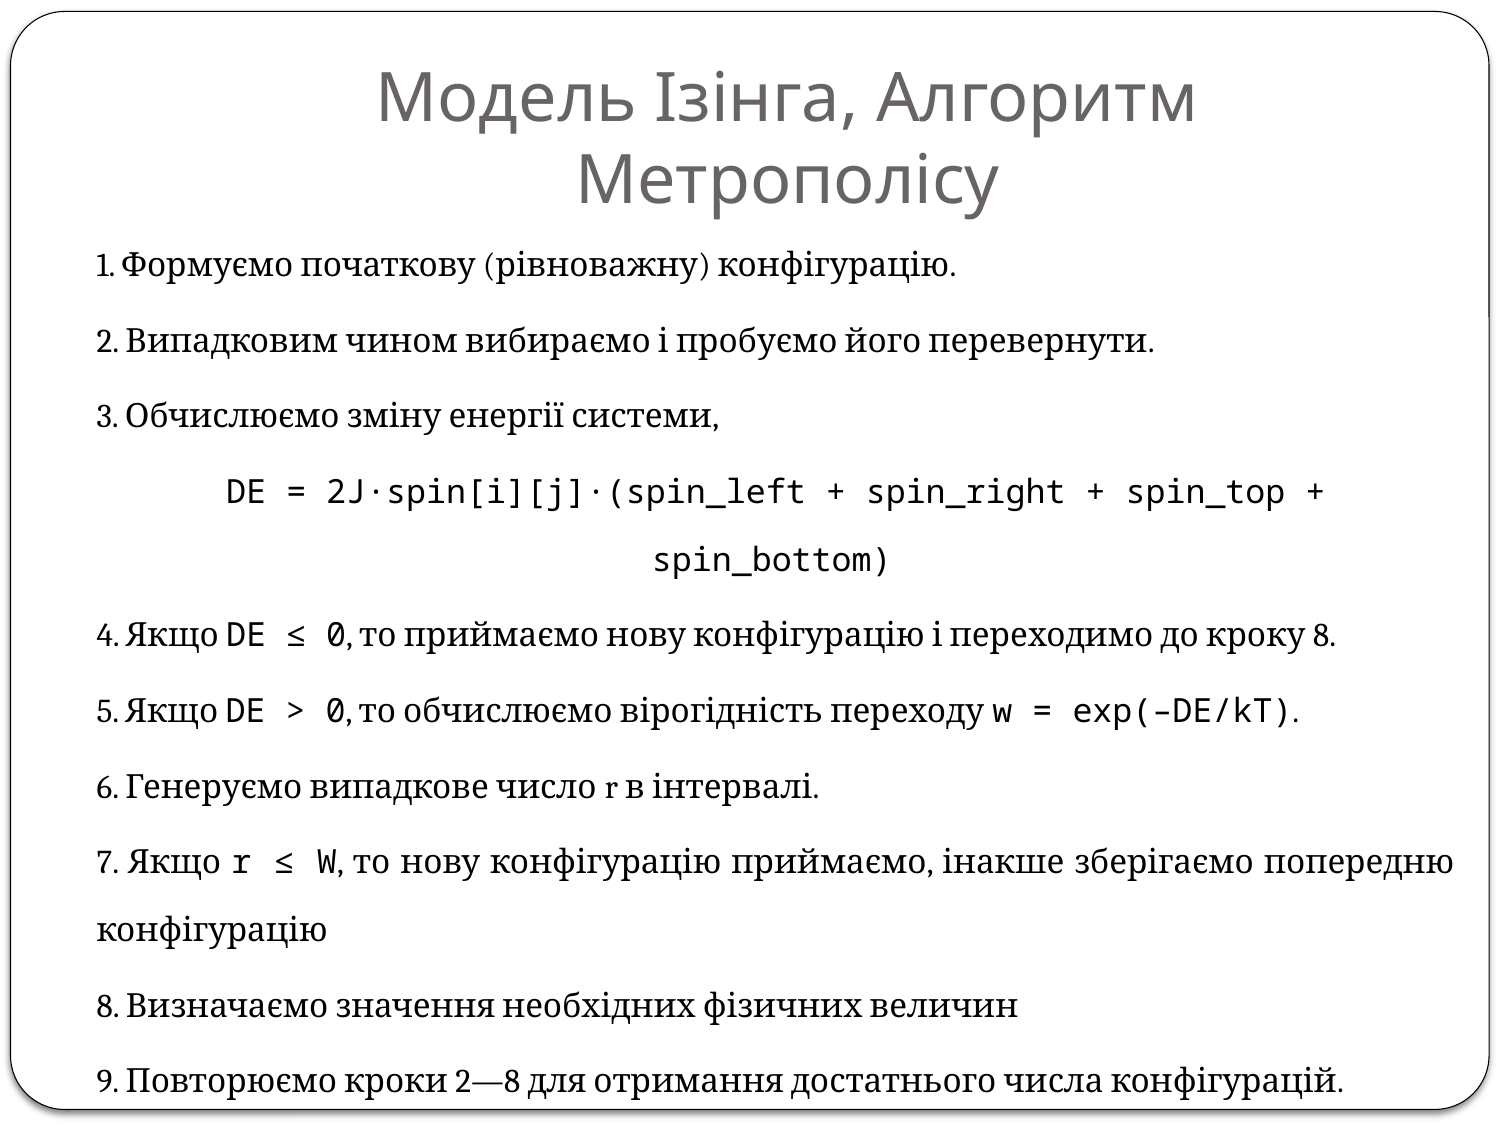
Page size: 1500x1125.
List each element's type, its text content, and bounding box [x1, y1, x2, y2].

title Модель Ізінга, Алгоритм Метрополісу [150, 45, 1425, 208]
list 1. Формуємо початкову (рівноважну) конфігурацію. 2. Випадковим чином вибираємо і пробуємо його перевернути. 3. Обчислюємо зміну енергії системи, DЕ = 2J·spin[i][j]·(spin_left + spin_right + spin_top + spin_bottom) 4. Якщо DЕ ≤ 0, то приймаємо нову конфігурацію і переходимо до кроку 8. 5. Якщо DЕ > 0, то обчислюємо вірогідність переходу w = ехр(–DЕ/kТ). 6. Генеруємо випадкове число r в інтервалі. 7. Якщо r ≤ W, то нову конфігурацію приймаємо, інакше зберігаємо попередню конфігурацію 8. Визначаємо значення необхідних фізичних величин 9. Повторюємо кроки 2—8 для отримання достатнього числа конфігурацій. 10. Обчислюємо середні по конфігураціях, які статистично незалежні [29, 208, 1471, 1077]
